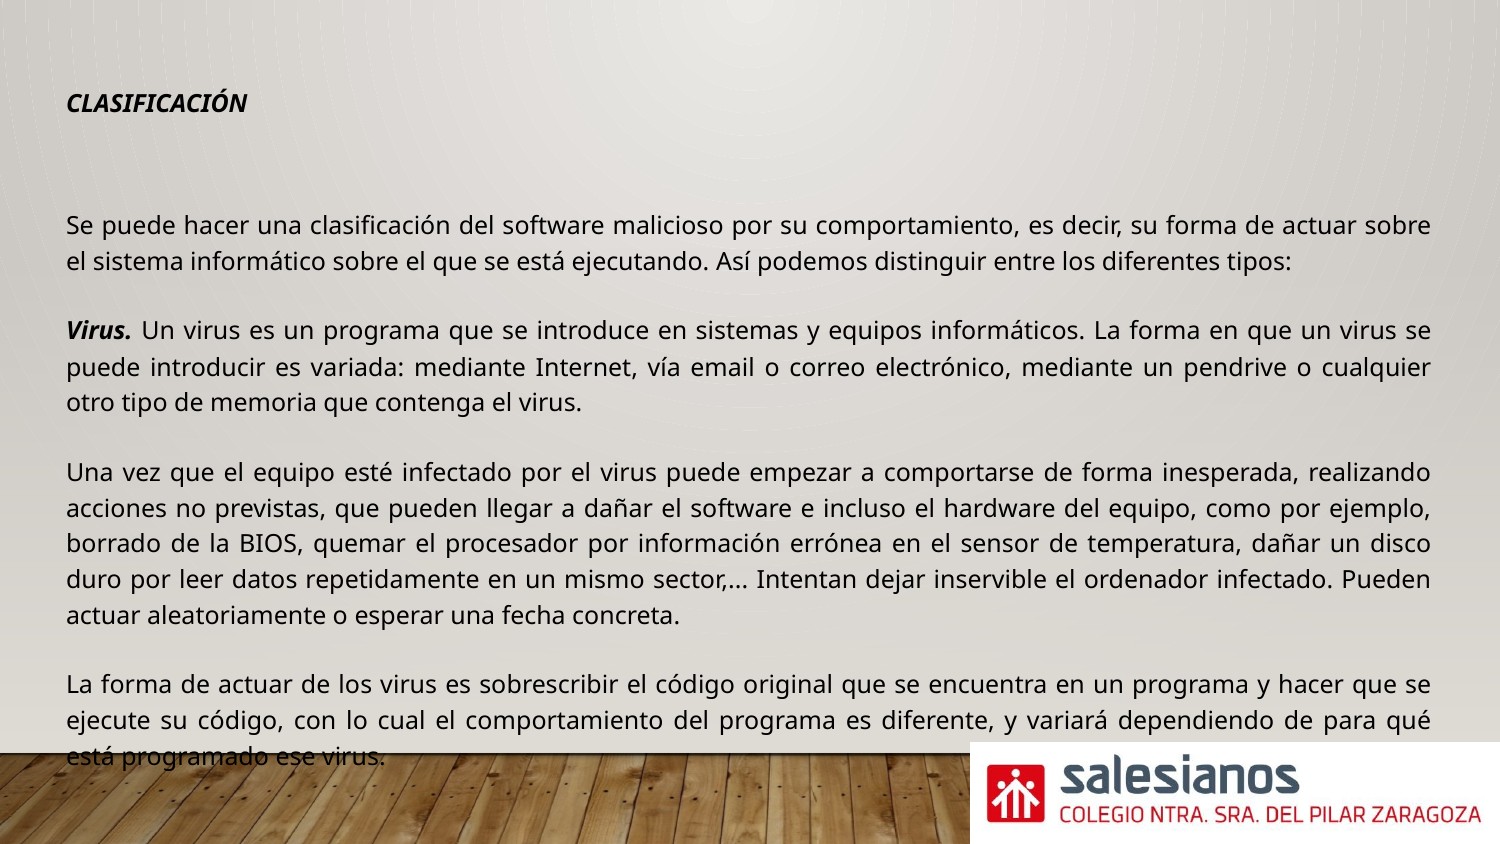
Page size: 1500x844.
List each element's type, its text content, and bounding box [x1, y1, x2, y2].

picture [0, 741, 1500, 844]
title CLASIFICACIÓN [51, 72, 1449, 167]
list Se puede hacer una clasificación del software malicioso por su comportamiento, es decir, su forma de actuar sobre el sistema informático sobre el que se está ejecutando. Así podemos distinguir entre los diferentes tipos: Virus. Un virus es un programa que se introduce en sistemas y equipos informáticos. La forma en que un virus se puede introducir es variada: mediante Internet, vía email o correo electrónico, mediante un pendrive o cualquier otro tipo de memoria que contenga el virus. Una vez que el equipo esté infectado por el virus puede empezar a comportarse de forma inesperada, realizando acciones no previstas, que pueden llegar a dañar el software e incluso el hardware del equipo, como por ejemplo, borrado de la BIOS, quemar el procesador por información errónea en el sensor de temperatura, dañar un disco duro por leer datos repetidamente en un mismo sector,... Intentan dejar inservible el ordenador infectado. Pueden actuar aleatoriamente o esperar una fecha concreta. La forma de actuar de los virus es sobrescribir el código original que se encuentra en un programa y hacer que se ejecute su código, con lo cual el comportamiento del programa es diferente, y variará dependiendo de para qué está programado ese virus. [51, 189, 1449, 750]
